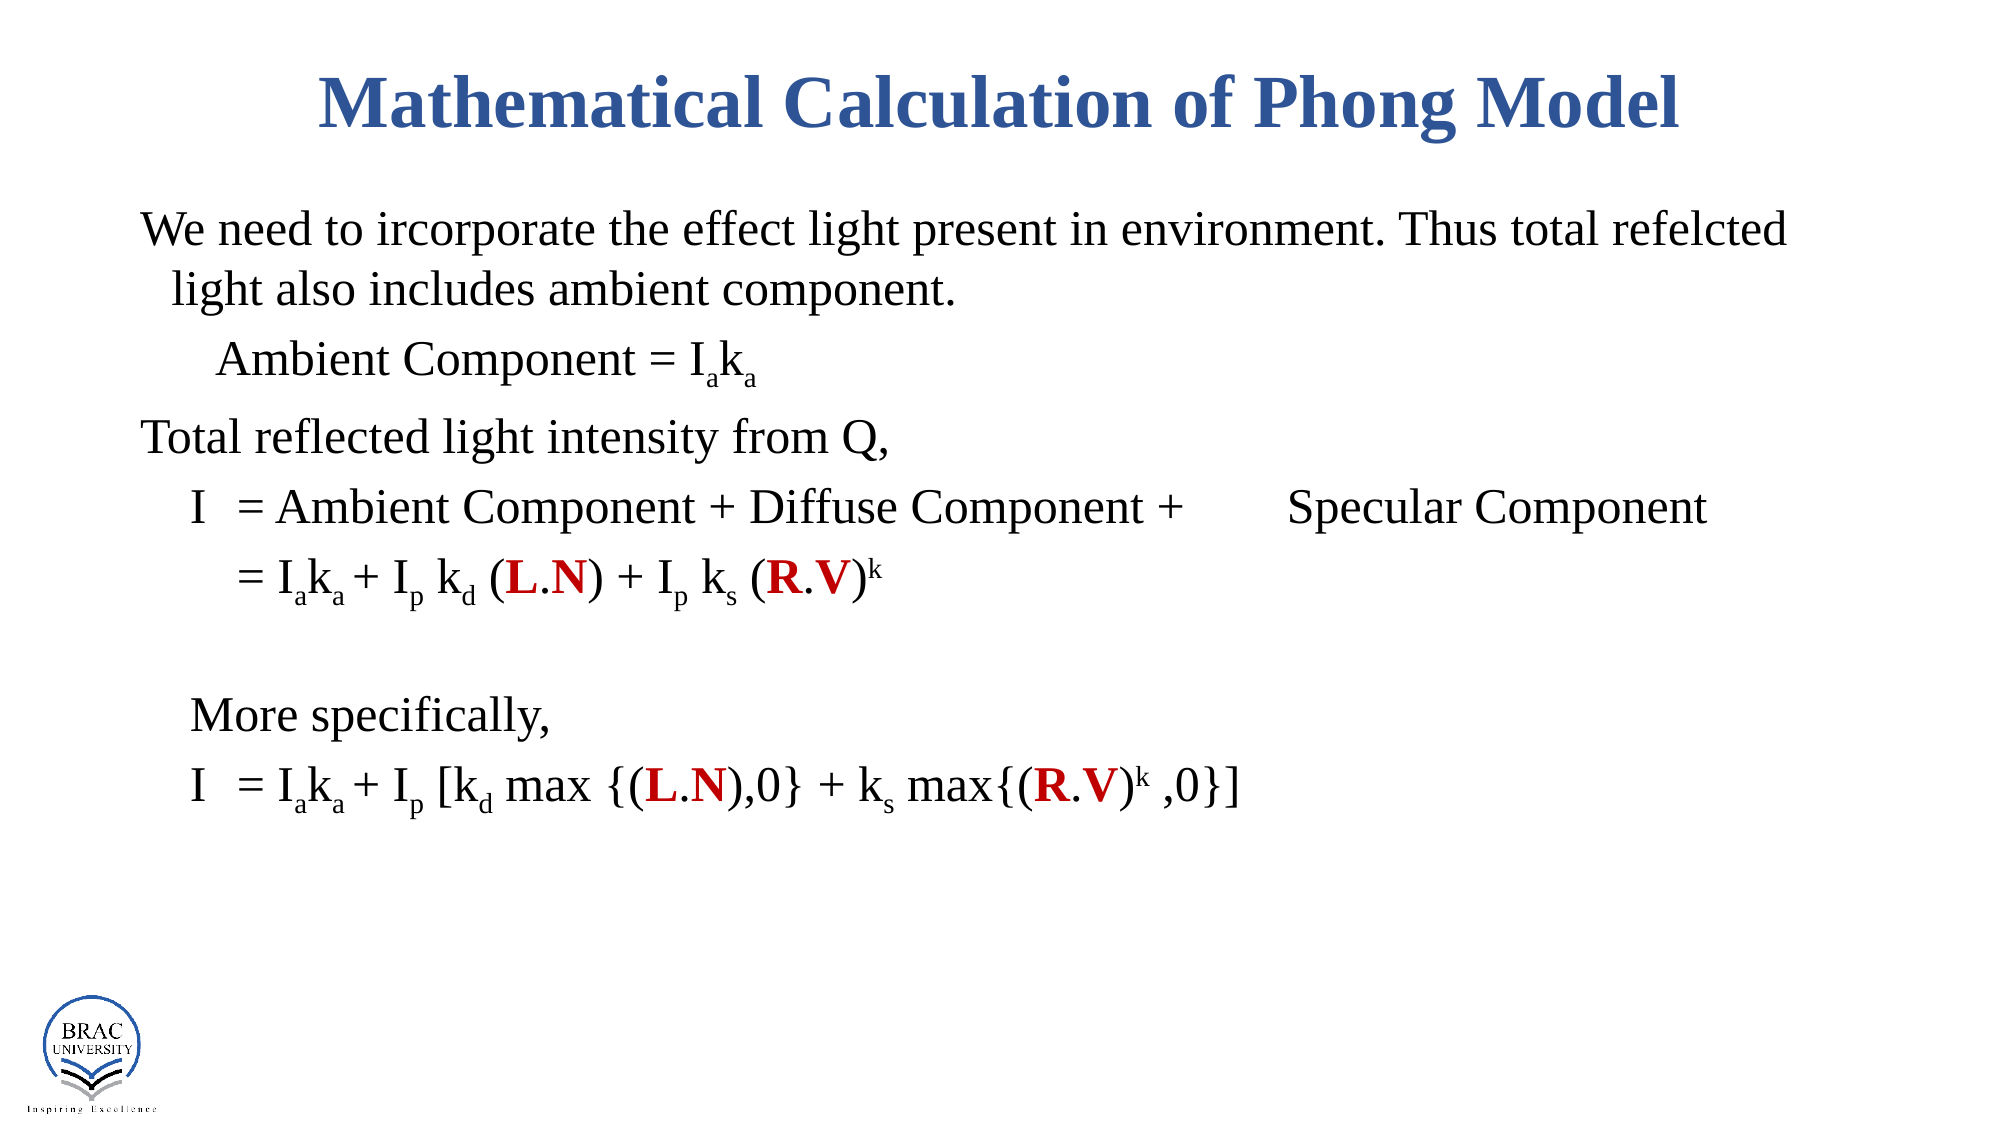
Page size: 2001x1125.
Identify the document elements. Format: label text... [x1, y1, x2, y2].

picture [27, 995, 156, 1114]
title Mathematical Calculation of Phong Model [99, 45, 1900, 150]
list We need to ircorporate the effect light present in environment. Thus total refelcted light also includes ambient component. Ambient Component = Iaka Total reflected light intensity from Q, I = Ambient Component + Diffuse Component + Specular Component = Iaka + Ip kd (L.N) + Ip ks (R.V)k More specifically, I = Iaka + Ip [kd max {(L.N),0} + ks max{(R.V)k ,0}] [99, 187, 1900, 1005]
